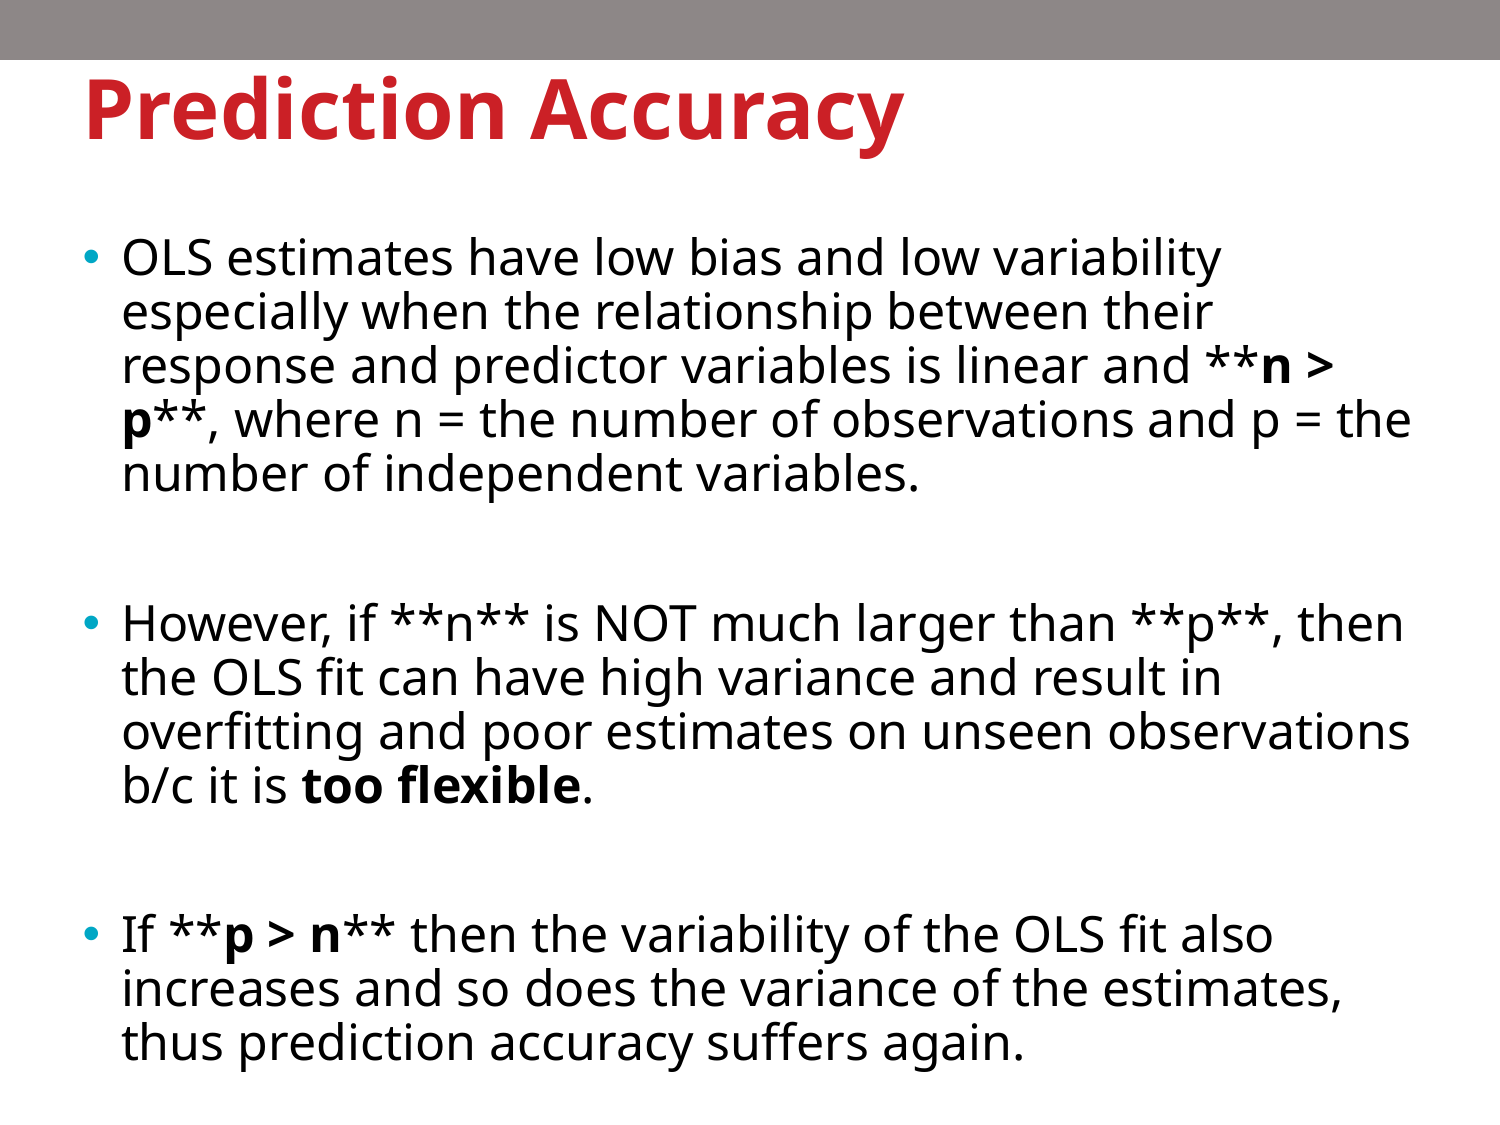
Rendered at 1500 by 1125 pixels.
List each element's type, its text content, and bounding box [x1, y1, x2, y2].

title Prediction Accuracy [75, 59, 1425, 167]
list OLS estimates have low bias and low variability especially when the relationship between their response and predictor variables is linear and **n > p**, where n = the number of observations and p = the number of independent variables. However, if **n** is NOT much larger than **p**, then the OLS fit can have high variance and result in overfitting and poor estimates on unseen observations b/c it is too flexible. If **p > n** then the variability of the OLS fit also increases and so does the variance of the estimates, thus prediction accuracy suffers again. [75, 224, 1425, 1094]
